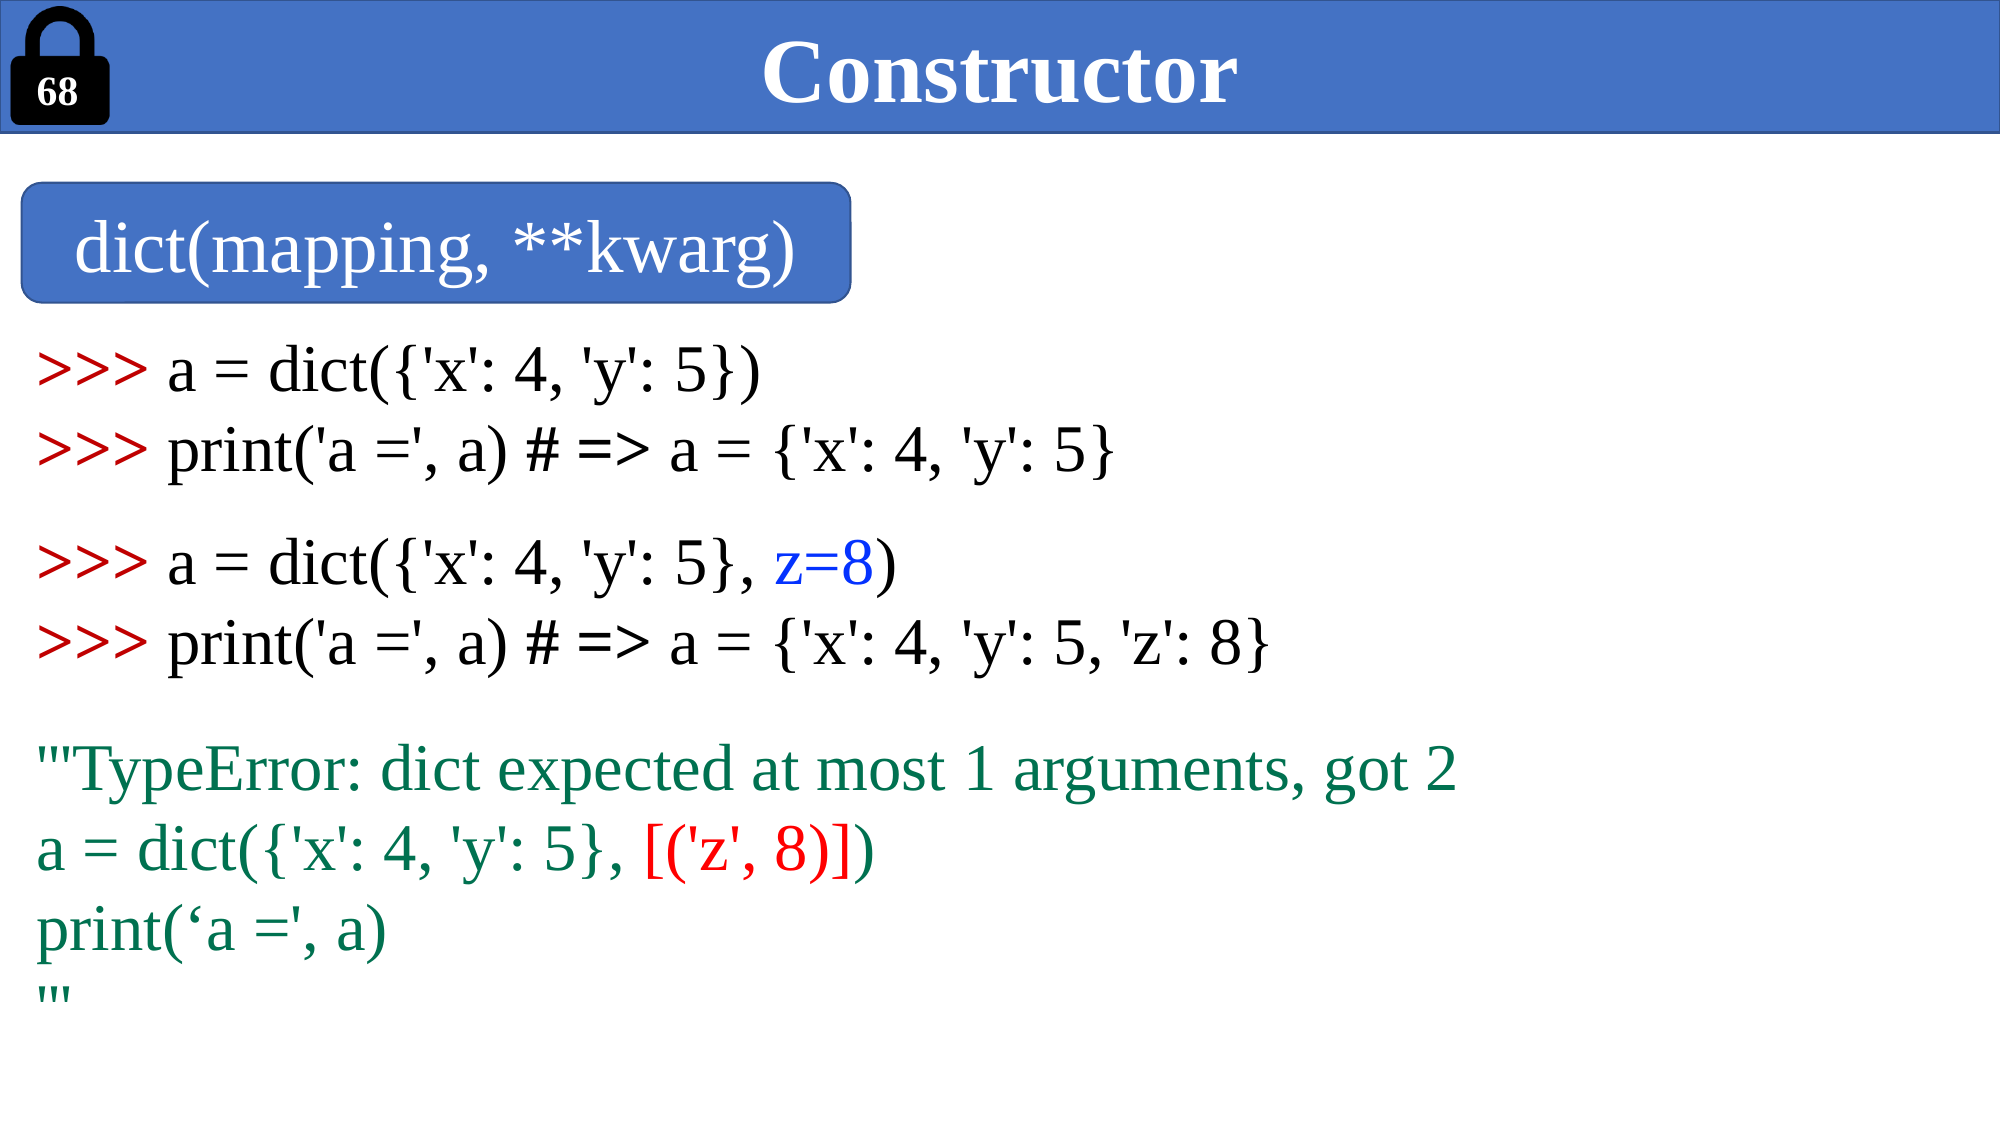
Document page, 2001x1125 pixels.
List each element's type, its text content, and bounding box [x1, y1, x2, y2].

picture [0, 6, 119, 125]
text_box >>> a = dict({'x': 4, 'y': 5}, z=8) >>> print('a =', a) # => a = {'x': 4, 'y': 5, 'z': 8} [21, 510, 1293, 685]
text_box >>> a = dict({'x': 4, 'y': 5}) >>> print('a =', a) # => a = {'x': 4, 'y': 5} [21, 317, 1864, 493]
text_box dict(mapping, **kwarg) [20, 181, 852, 304]
text_box Constructor [0, 0, 2000, 134]
text_box '''TypeError: dict expected at most 1 arguments, got 2 a = dict({'x': 4, 'y': 5}, [('z', 8)]) print(‘a =', a) ''' [21, 716, 1518, 1051]
